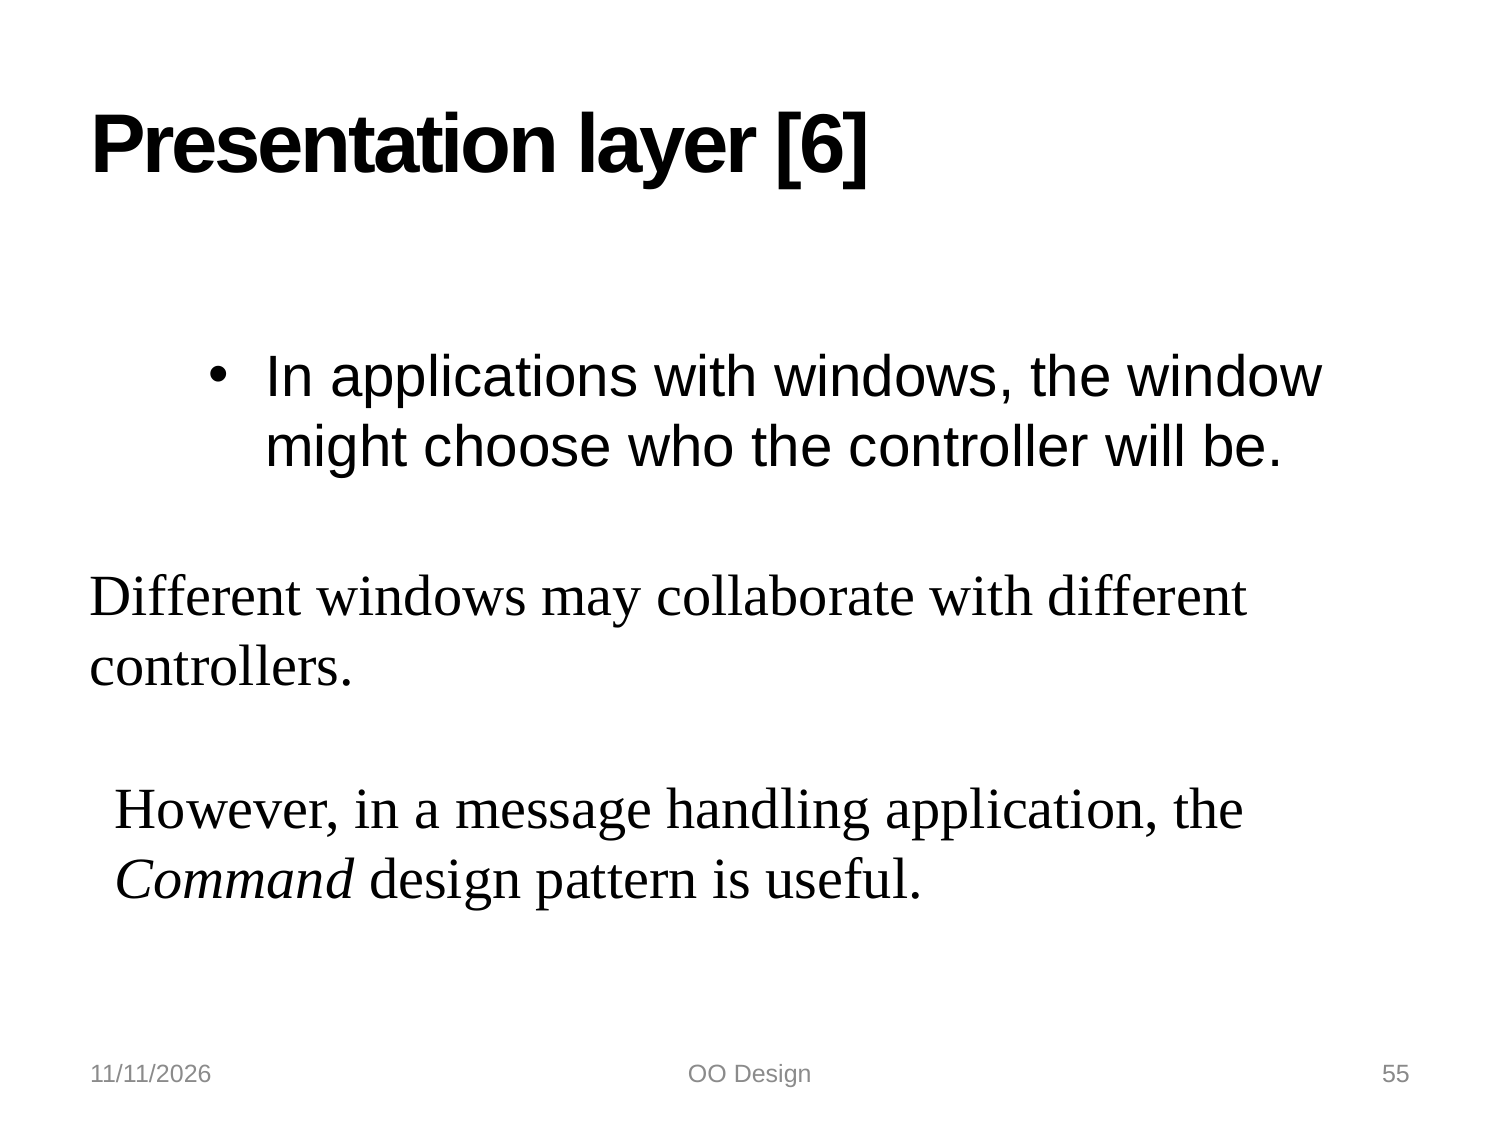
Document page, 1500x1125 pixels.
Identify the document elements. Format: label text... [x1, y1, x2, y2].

text_box Different windows may collaborate with different controllers. [75, 549, 1417, 728]
slide_number 55 [1074, 1042, 1425, 1103]
title Presentation layer [6] [75, 45, 1425, 233]
list In applications with windows, the window might choose who the controller will be. [193, 331, 1469, 507]
text_box However, in a message handling application, the Command design pattern is useful. [99, 762, 1442, 941]
footer OO Design [512, 1042, 988, 1103]
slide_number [75, 1042, 425, 1103]
